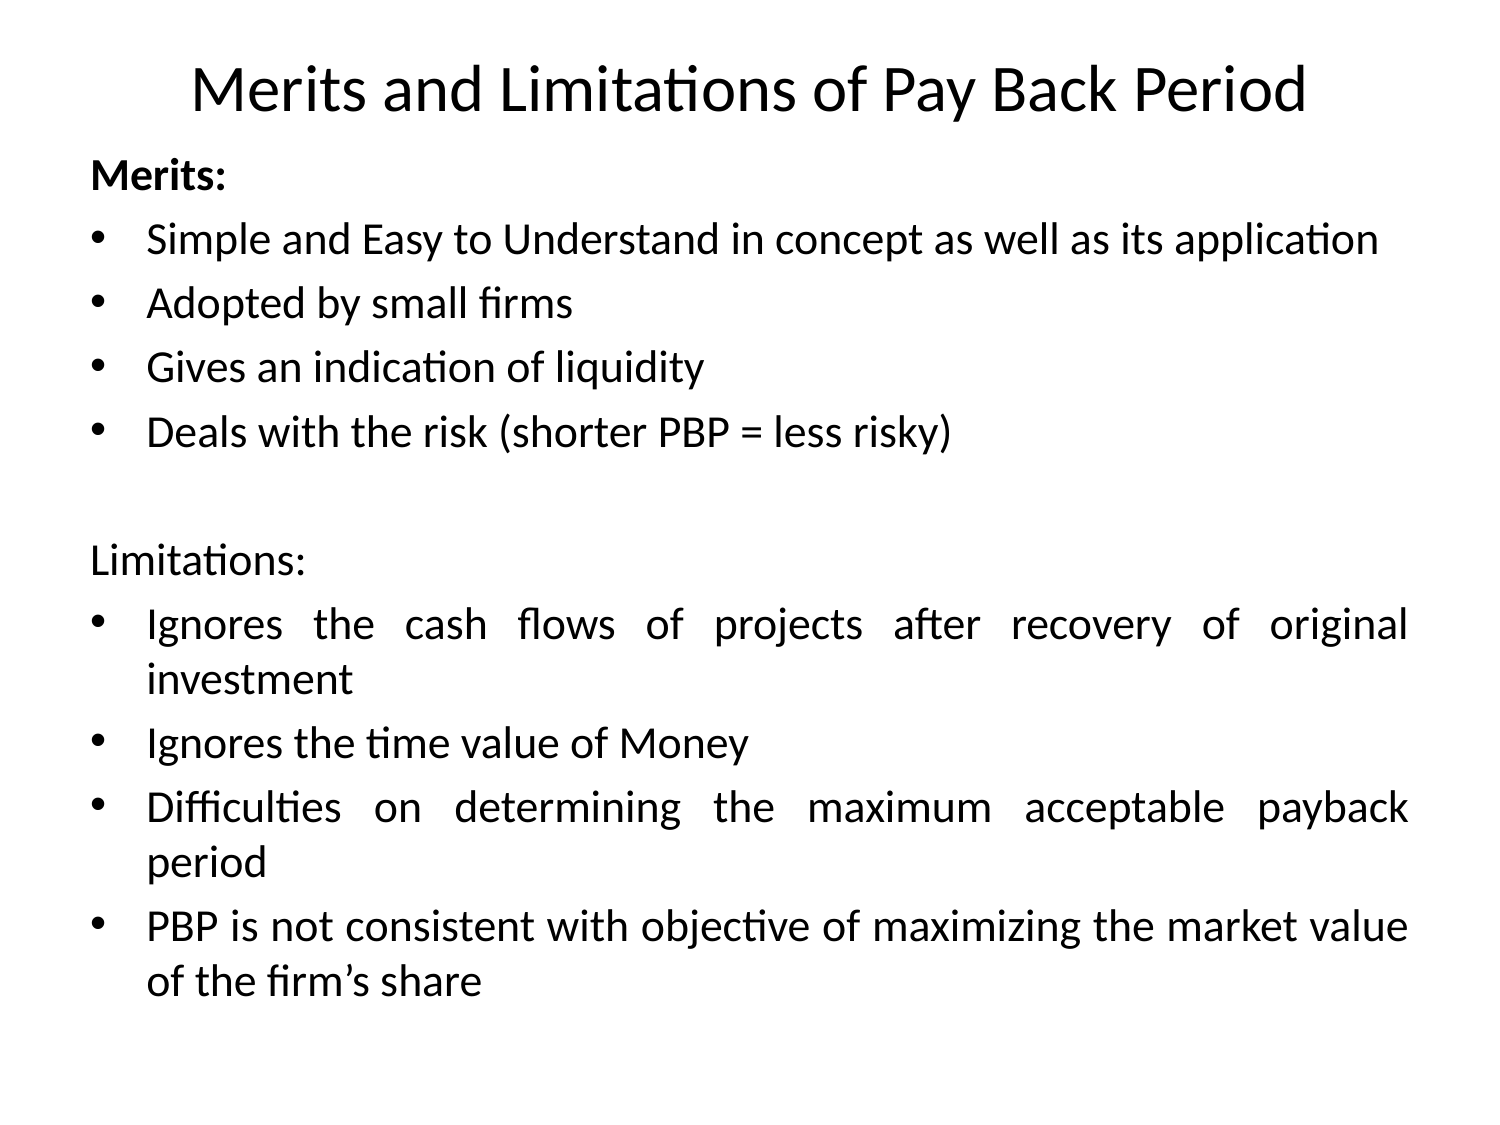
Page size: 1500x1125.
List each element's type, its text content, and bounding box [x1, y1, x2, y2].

title Merits and Limitations of Pay Back Period [75, 45, 1425, 125]
list Merits: Simple and Easy to Understand in concept as well as its application Adopted by small firms Gives an indication of liquidity Deals with the risk (shorter PBP = less risky) Limitations: Ignores the cash flows of projects after recovery of original investment Ignores the time value of Money Difficulties on determining the maximum acceptable payback period PBP is not consistent with objective of maximizing the market value of the firm’s share [75, 137, 1425, 1025]
